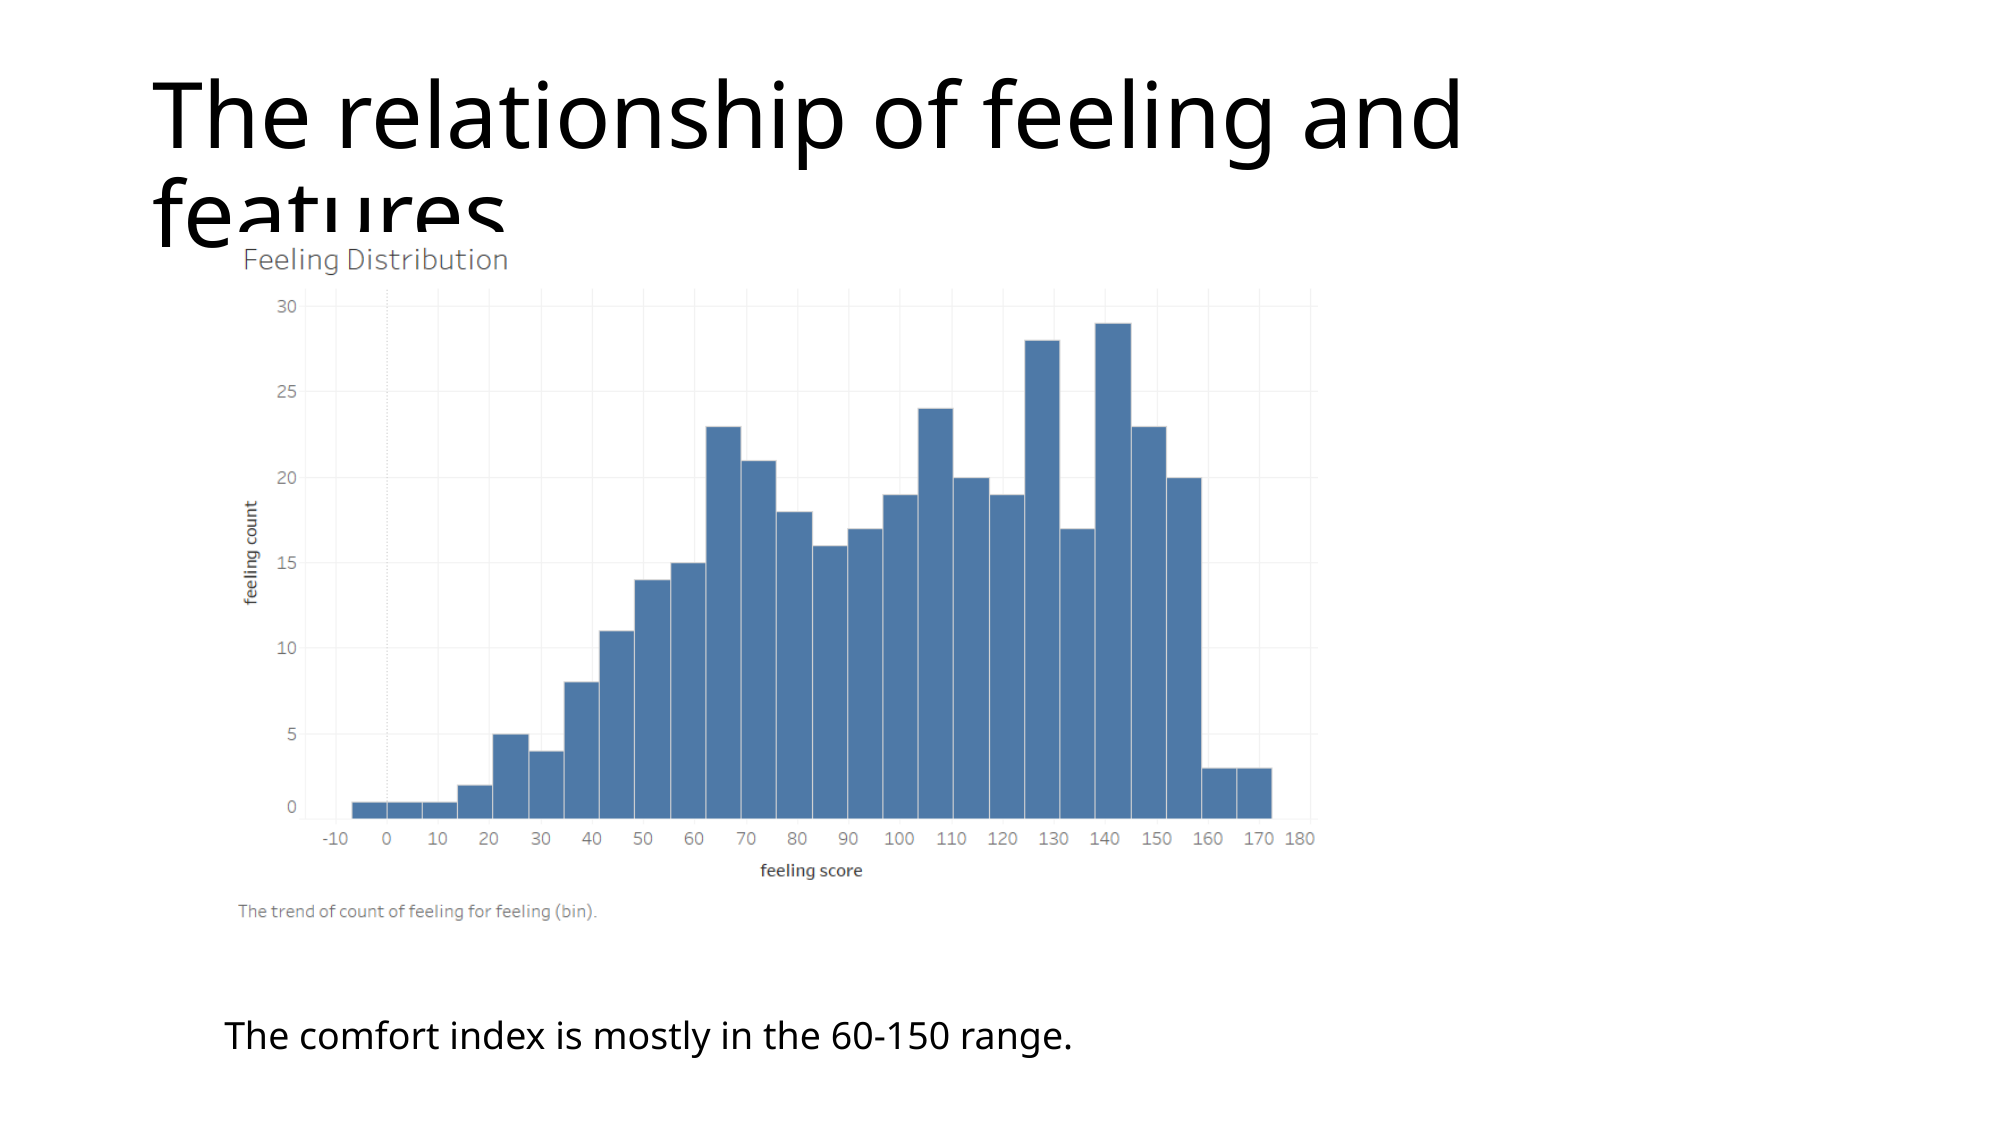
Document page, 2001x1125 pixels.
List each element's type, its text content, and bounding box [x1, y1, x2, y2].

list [238, 232, 1318, 923]
text_box The comfort index is mostly in the 60-150 range. [209, 1004, 1089, 1065]
title The relationship of feeling and features [137, 59, 1863, 278]
